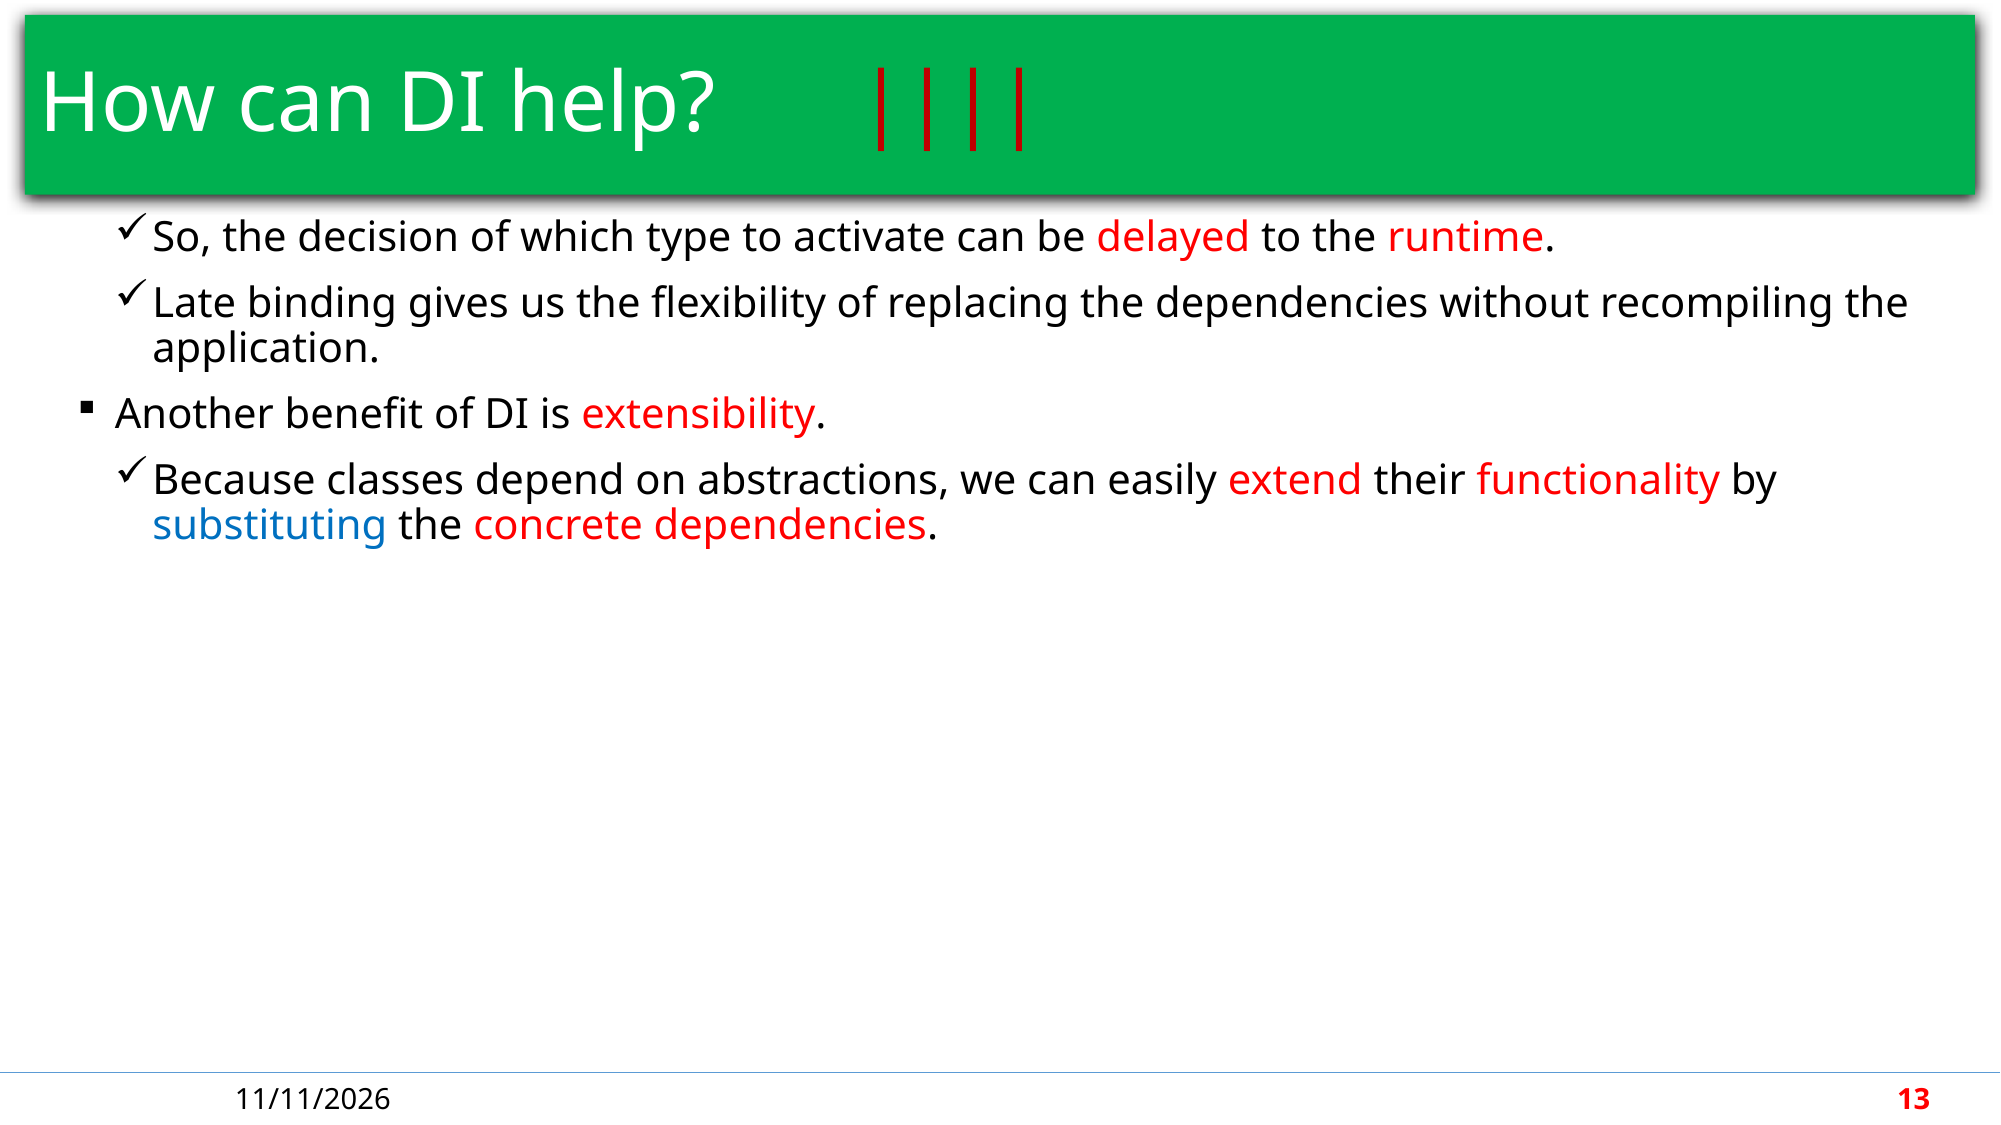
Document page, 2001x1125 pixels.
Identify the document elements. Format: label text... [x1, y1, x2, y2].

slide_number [220, 1072, 671, 1115]
slide_number 13 [1495, 1072, 1946, 1115]
title How can DI help? |||| [24, 14, 1975, 195]
list So, the decision of which type to activate can be delayed to the runtime. Late binding gives us the flexibility of replacing the dependencies without recompiling the application. Another benefit of DI is extensibility. Because classes depend on abstractions, we can easily extend their functionality by substituting the concrete dependencies. [24, 208, 1975, 1063]
